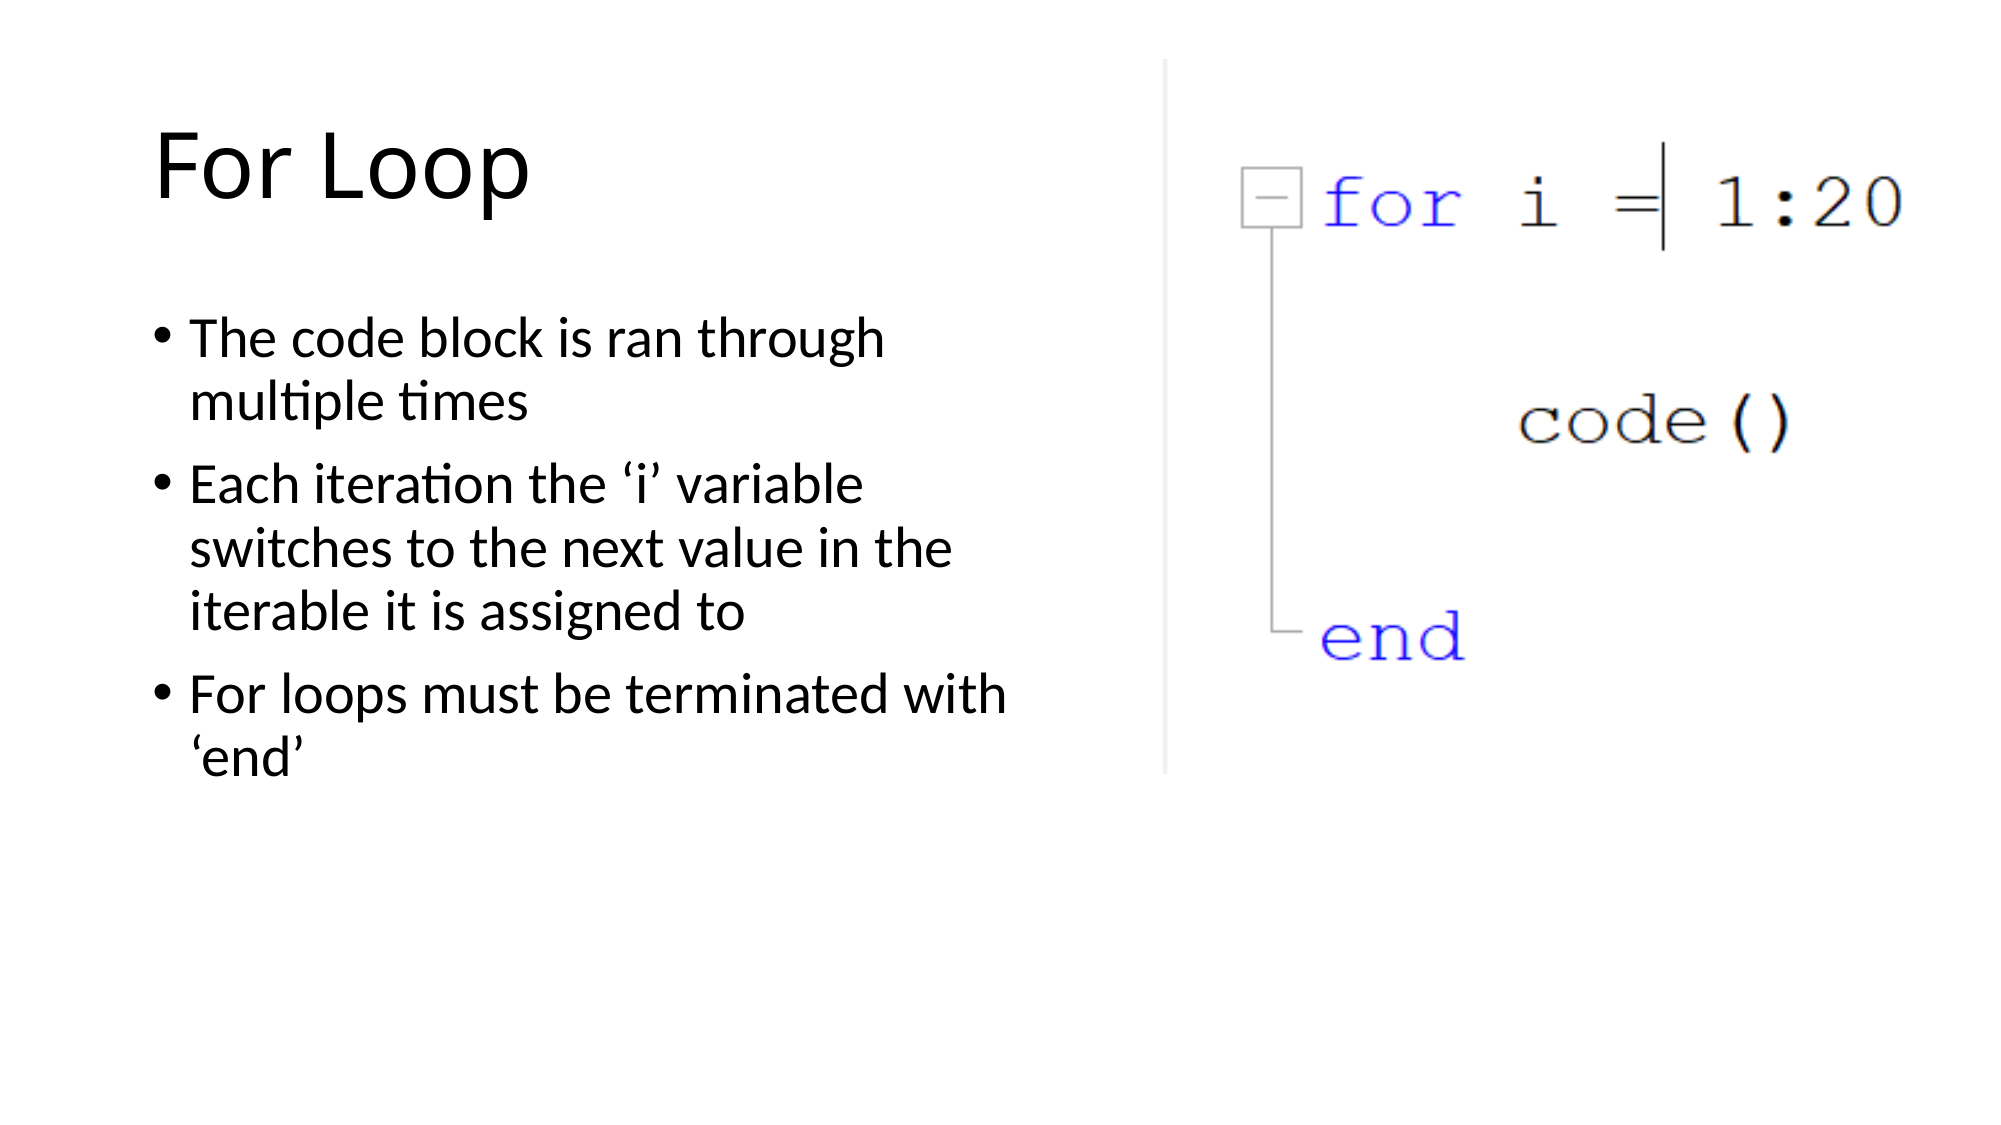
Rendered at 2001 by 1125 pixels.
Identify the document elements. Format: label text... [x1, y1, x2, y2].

picture [1163, 59, 2000, 774]
list The code block is ran through multiple times Each iteration the ‘i’ variable switches to the next value in the iterable it is assigned to For loops must be terminated with ‘end’ [137, 299, 1074, 1014]
title For Loop [137, 59, 1163, 278]
